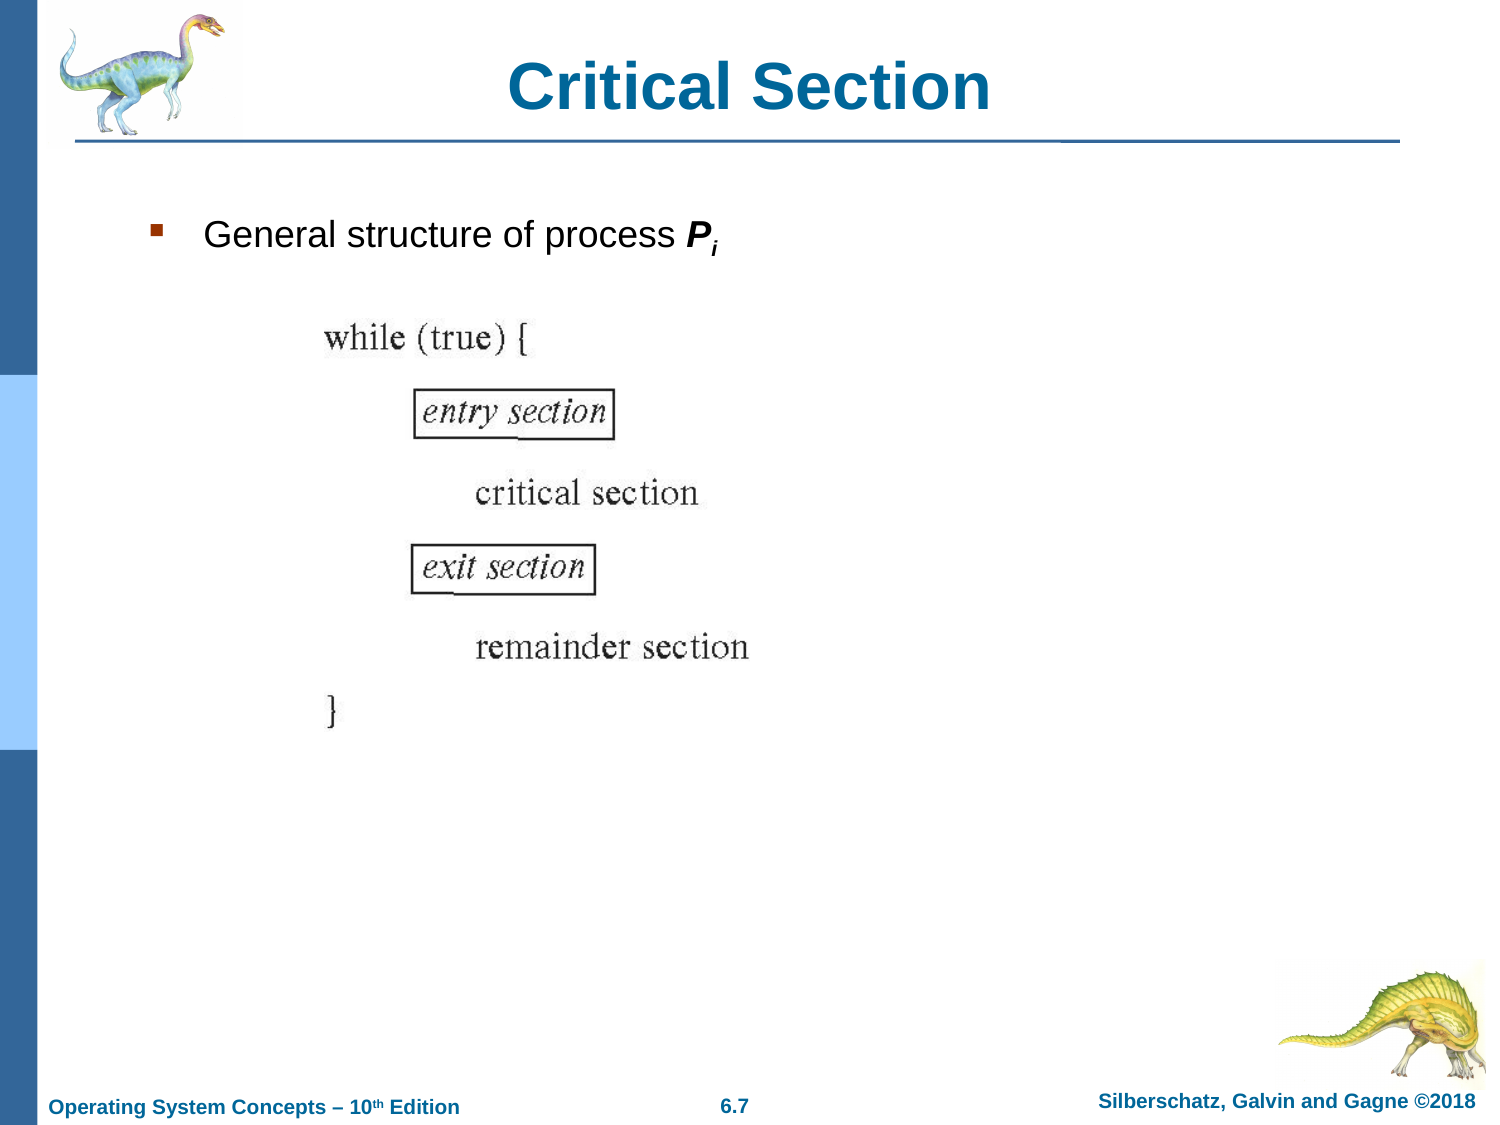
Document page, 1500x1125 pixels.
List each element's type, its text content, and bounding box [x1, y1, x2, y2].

picture [46, 0, 243, 149]
picture [1275, 959, 1486, 1090]
picture [324, 318, 751, 732]
list General structure of process Pi [132, 202, 1400, 946]
title Critical Section [75, 35, 1425, 131]
